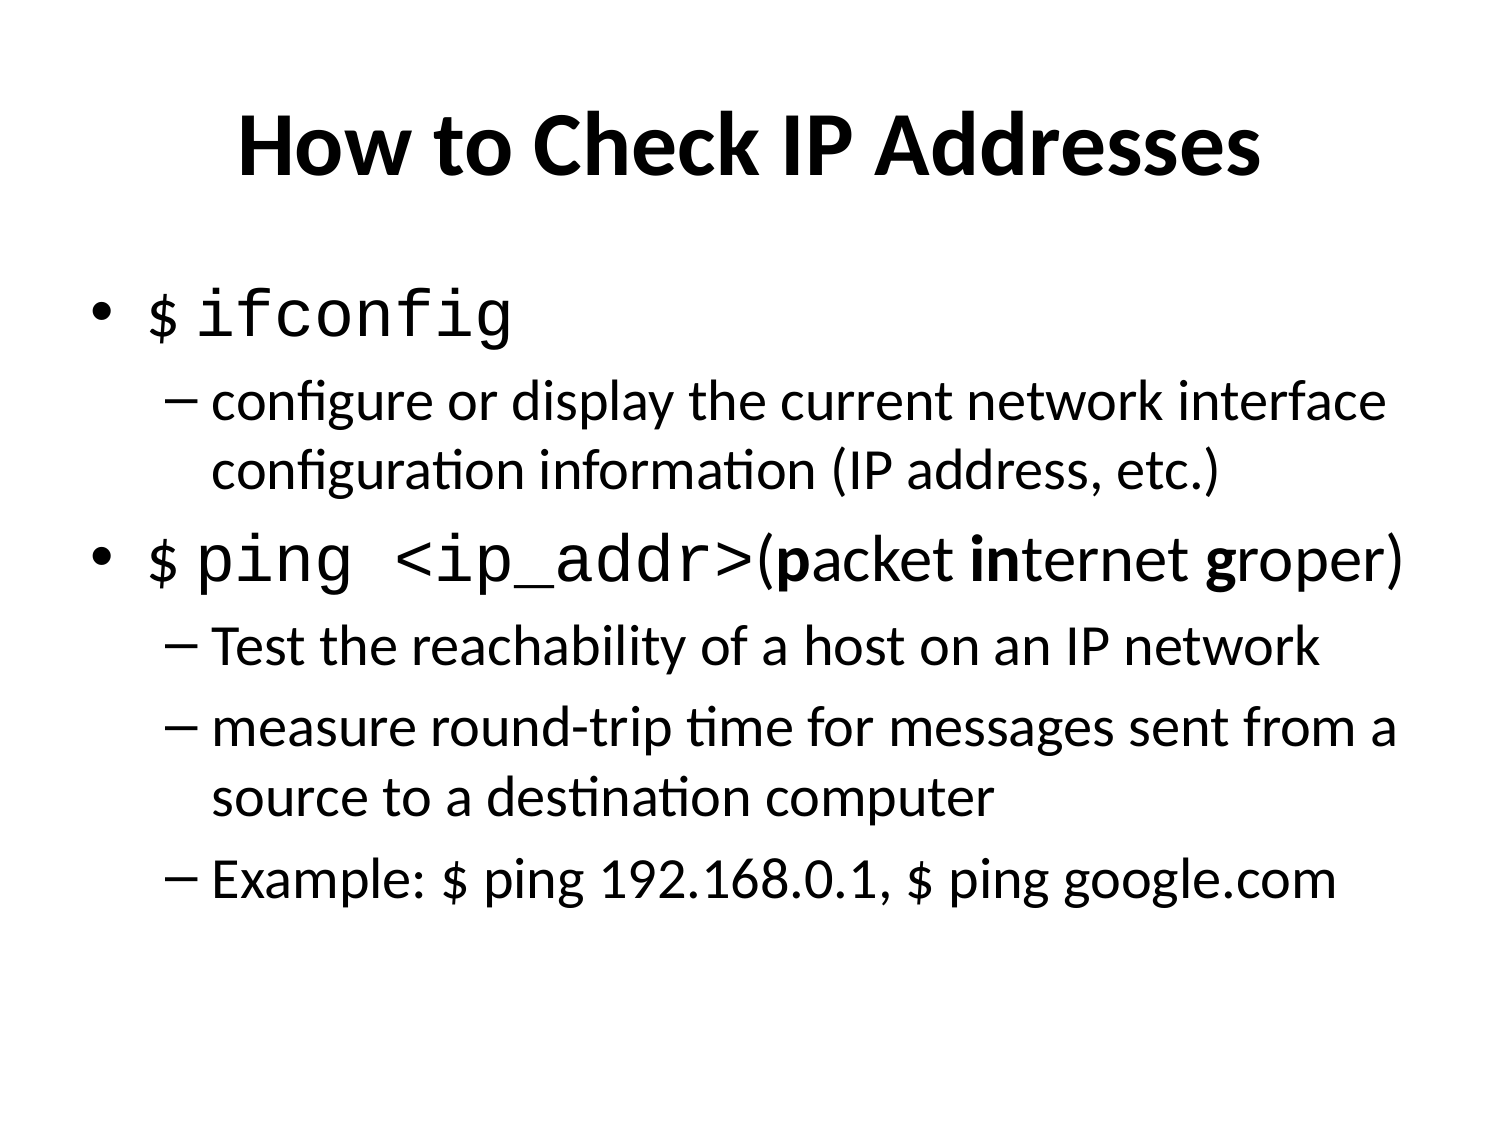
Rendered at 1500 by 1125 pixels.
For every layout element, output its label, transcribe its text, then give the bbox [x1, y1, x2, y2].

list $ ifconfig configure or display the current network interface configuration information (IP address, etc.) $ ping <ip_addr>(packet internet groper) Test the reachability of a host on an IP network measure round-trip time for messages sent from a source to a destination computer Example: $ ping 192.168.0.1, $ ping google.com [75, 262, 1425, 1005]
title How to Check IP Addresses [75, 45, 1425, 233]
